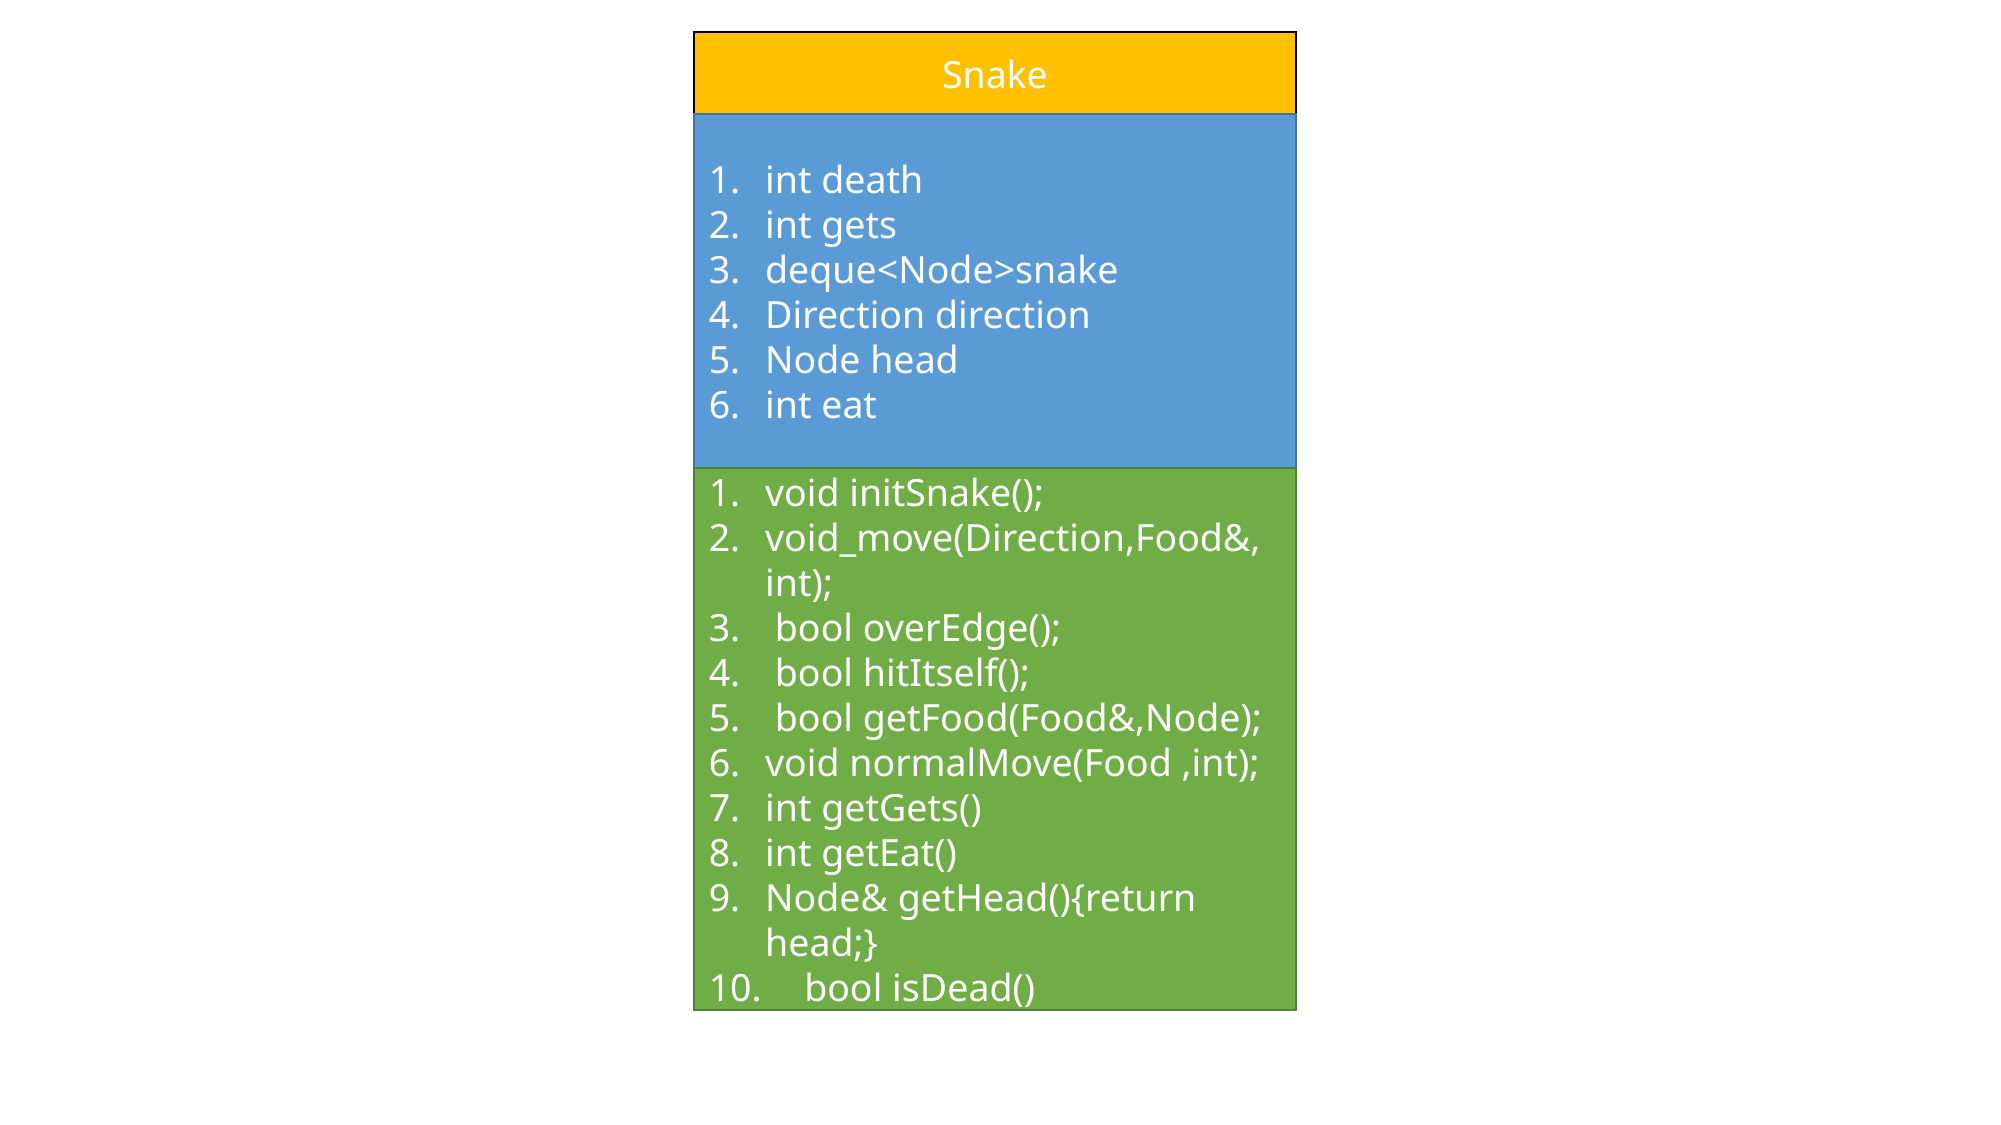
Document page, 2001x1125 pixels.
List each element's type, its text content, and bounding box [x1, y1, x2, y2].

text_box void initSnake(); void_move(Direction,Food&, int); bool overEdge(); bool hitItself(); bool getFood(Food&,Node); void normalMove(Food ,int); int getGets() int getEat() Node& getHead(){return head;} bool isDead() [693, 467, 1297, 1011]
text_box int death int gets deque<Node>snake Direction direction Node head int eat [693, 113, 1297, 467]
text_box Snake [693, 31, 1297, 113]
